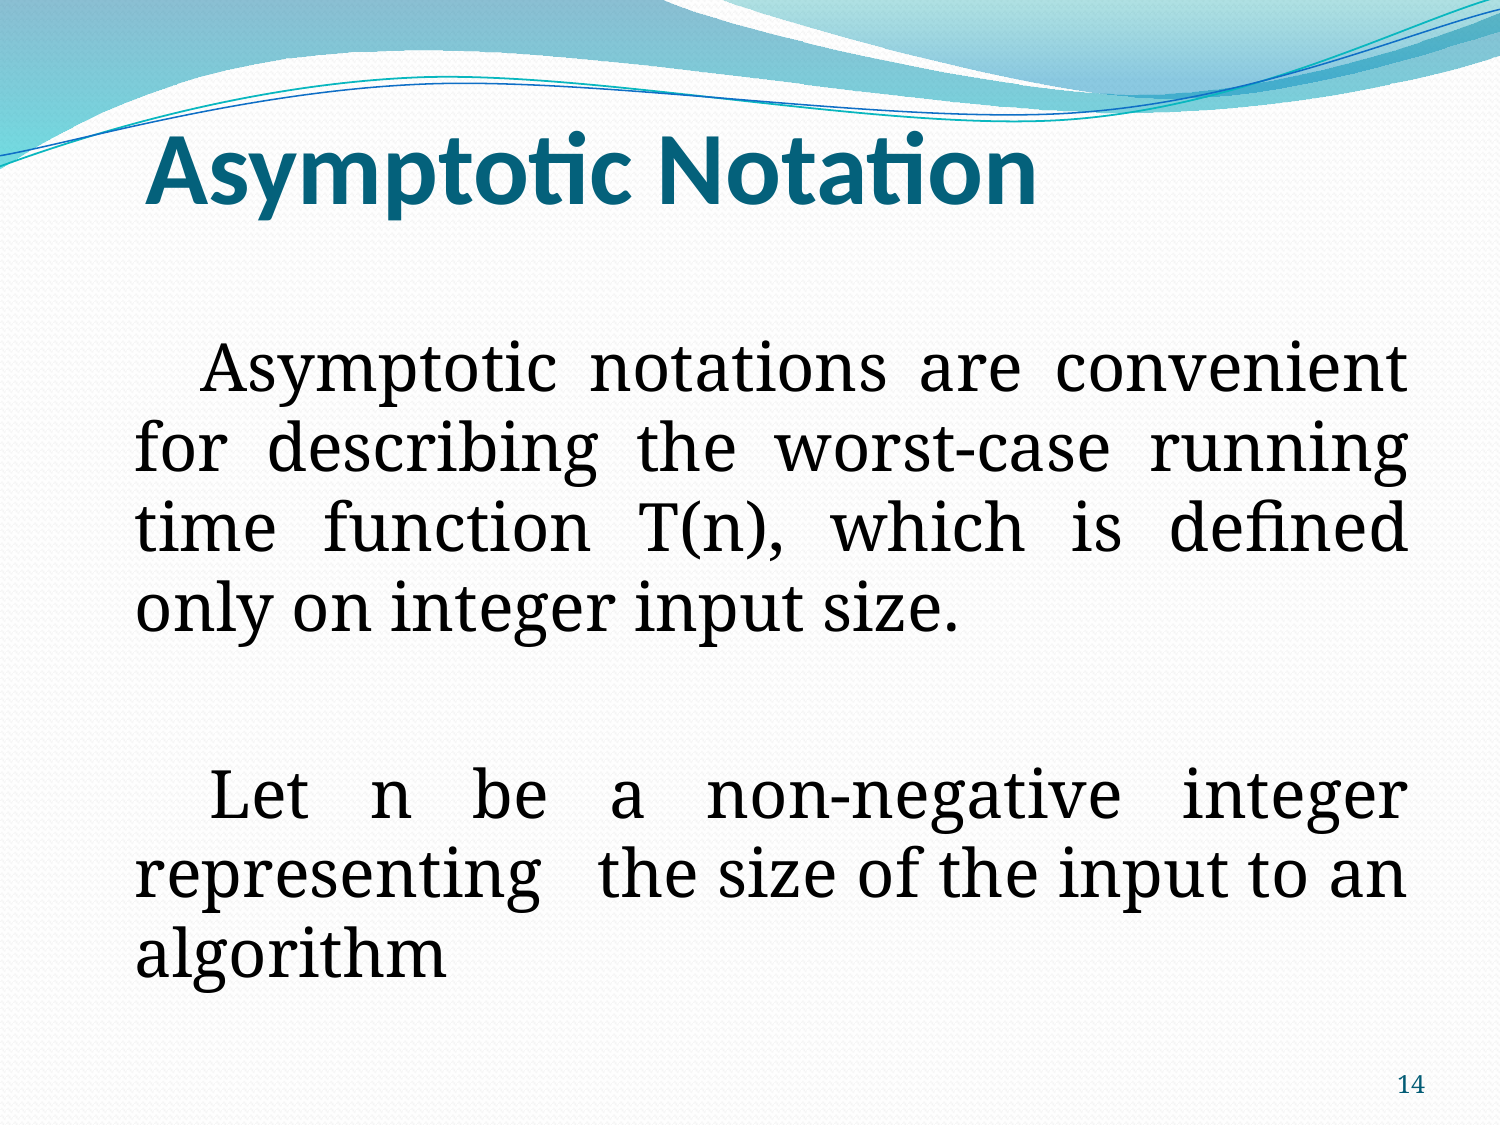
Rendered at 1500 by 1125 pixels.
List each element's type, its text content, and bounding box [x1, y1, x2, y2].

title Asymptotic Notation [75, 37, 1425, 225]
slide_number 14 [1299, 1042, 1425, 1103]
list Asymptotic notations are convenient for describing the worst-case running time function T(n), which is defined only on integer input size. Let n be a non-negative integer representing the size of the input to an algorithm [75, 317, 1425, 1038]
